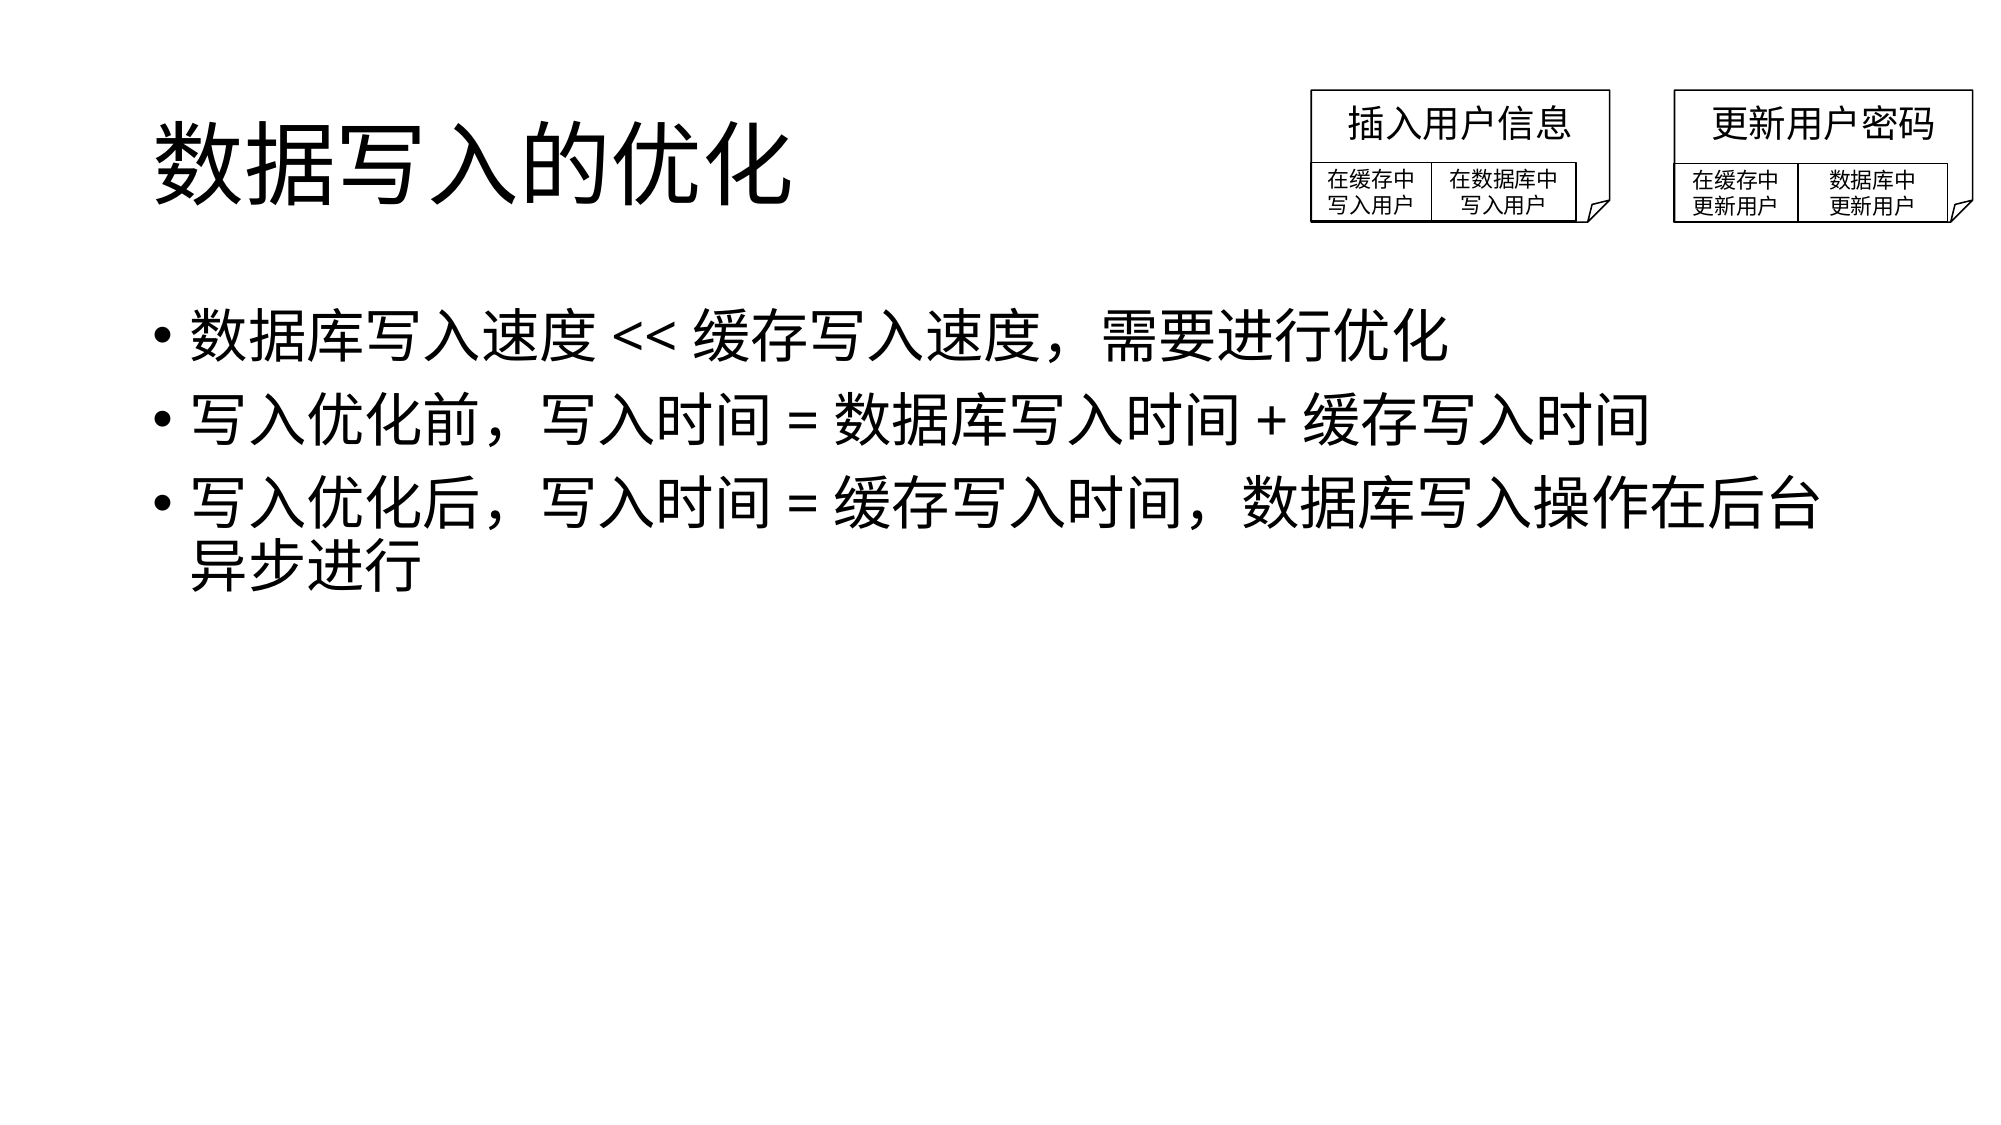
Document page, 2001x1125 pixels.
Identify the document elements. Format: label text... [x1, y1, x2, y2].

title 数据写入的优化 [137, 59, 1863, 278]
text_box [1673, 90, 1973, 223]
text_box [1311, 90, 1610, 223]
list 数据库写入速度<<缓存写入速度，需要进行优化 写入优化前，写入时间=数据库写入时间+缓存写入时间 写入优化后，写入时间=缓存写入时间，数据库写入操作在后台异步进行 [137, 299, 1863, 1014]
